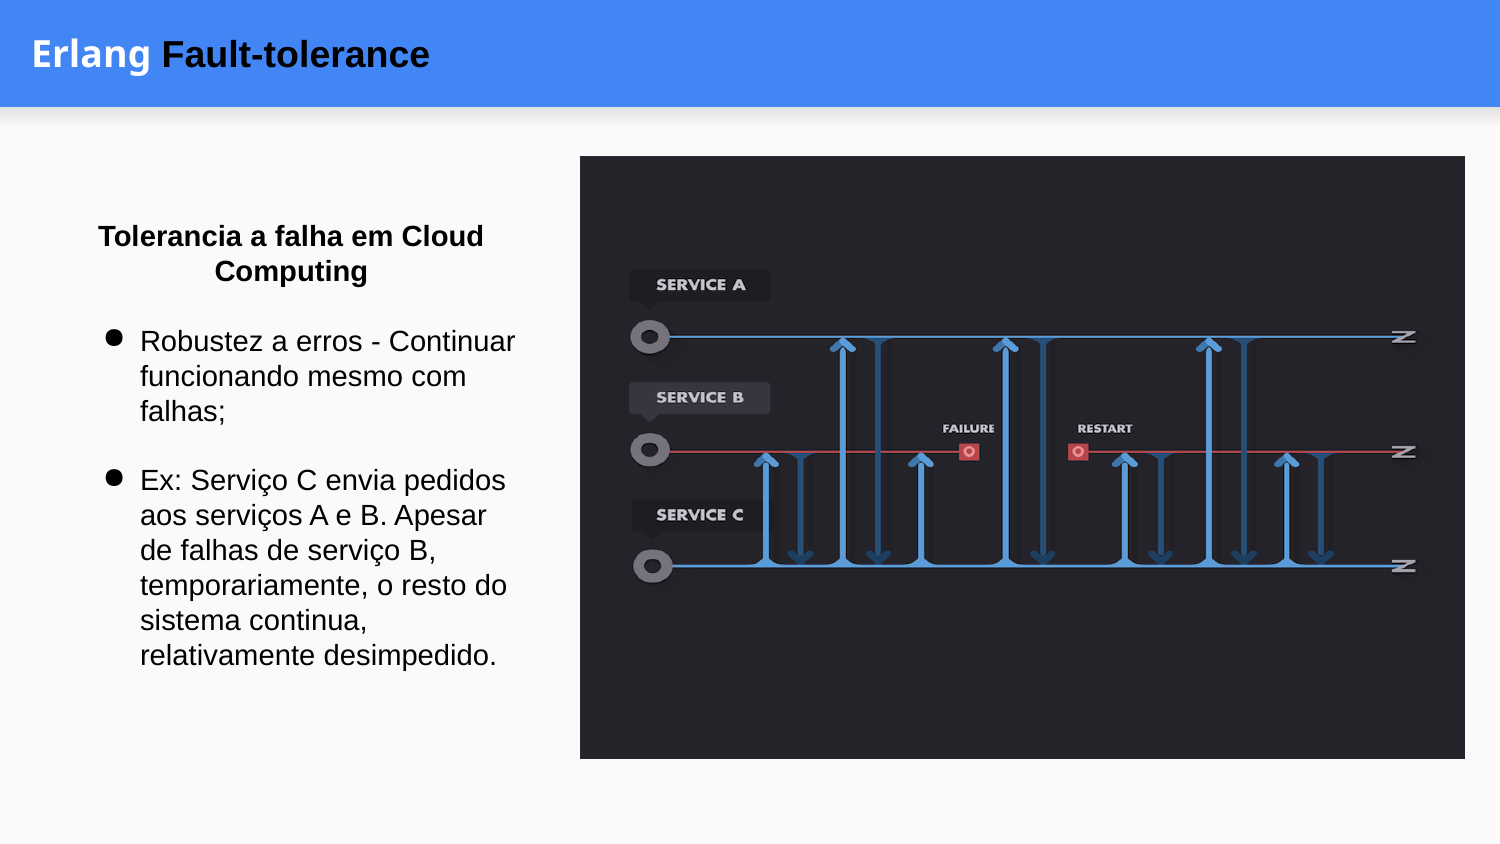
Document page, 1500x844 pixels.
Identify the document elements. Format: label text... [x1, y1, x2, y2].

picture [580, 156, 1466, 759]
title Erlang Fault-tolerance [16, 2, 1464, 102]
text_box Tolerancia a falha em Cloud Computing Robustez a erros - Continuar funcionando mesmo com falhas; Ex: Serviço C envia pedidos aos serviços A e B. Apesar de falhas de serviço B, temporariamente, o resto do sistema continua, relativamente desimpedido. [49, 201, 533, 692]
